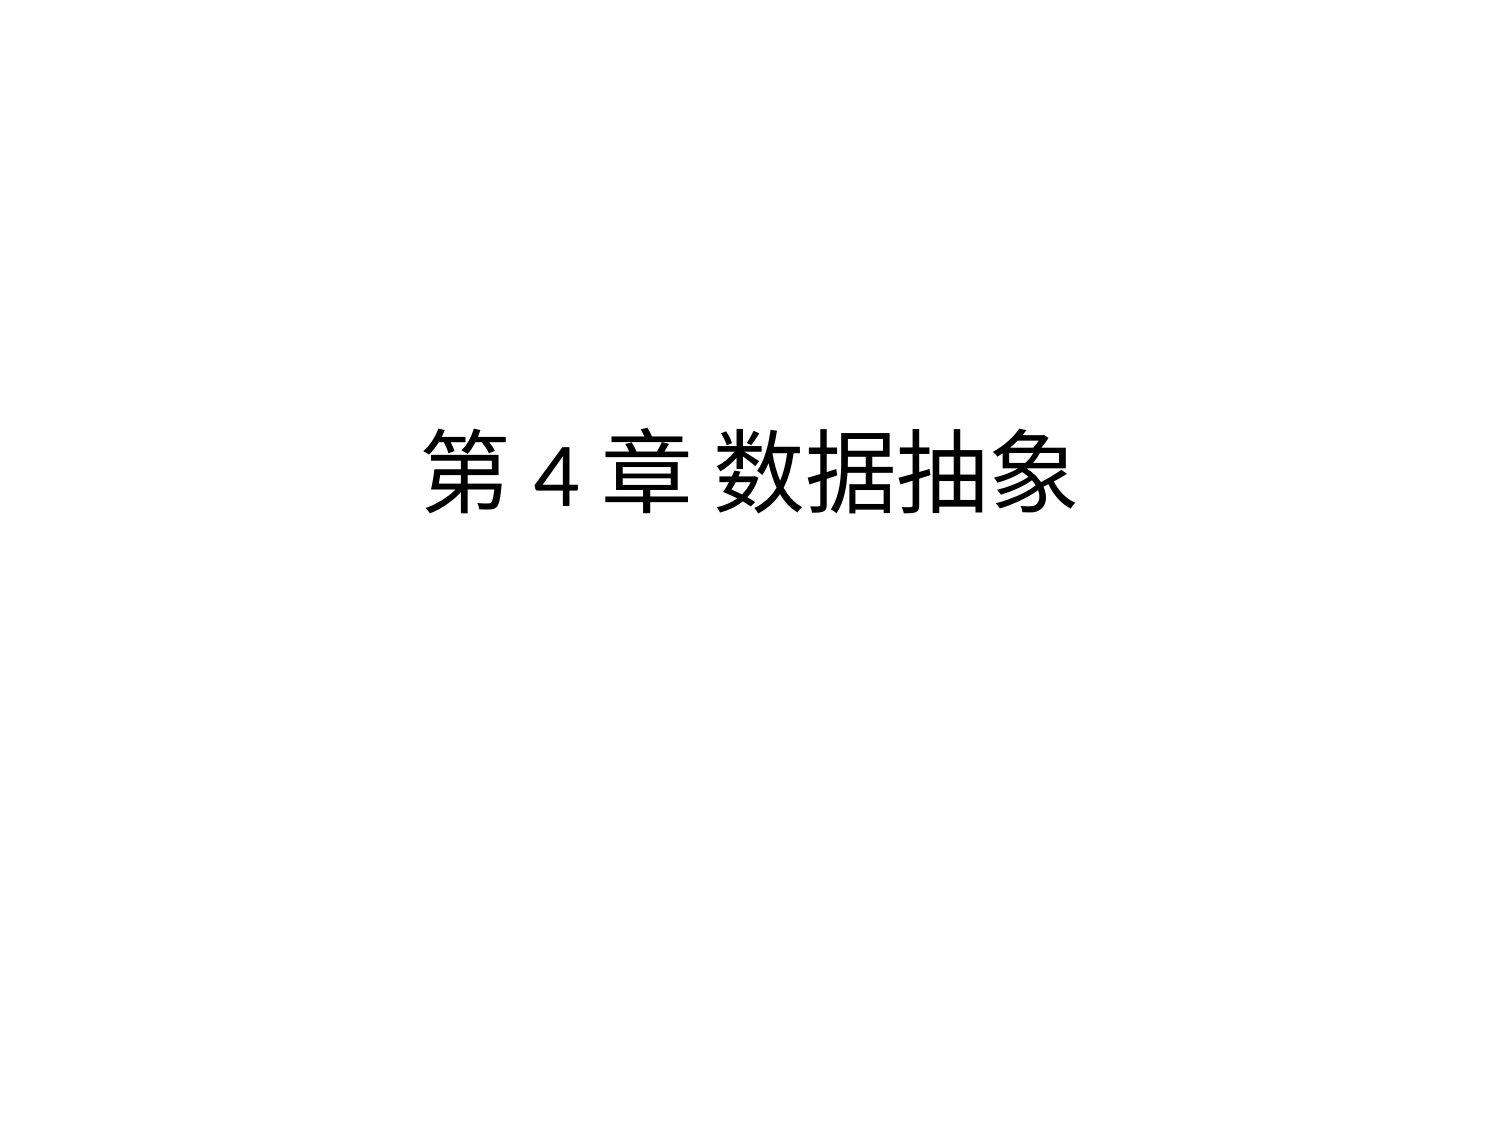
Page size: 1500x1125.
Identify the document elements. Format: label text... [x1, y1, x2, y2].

title 第4章 数据抽象 [112, 349, 1388, 591]
